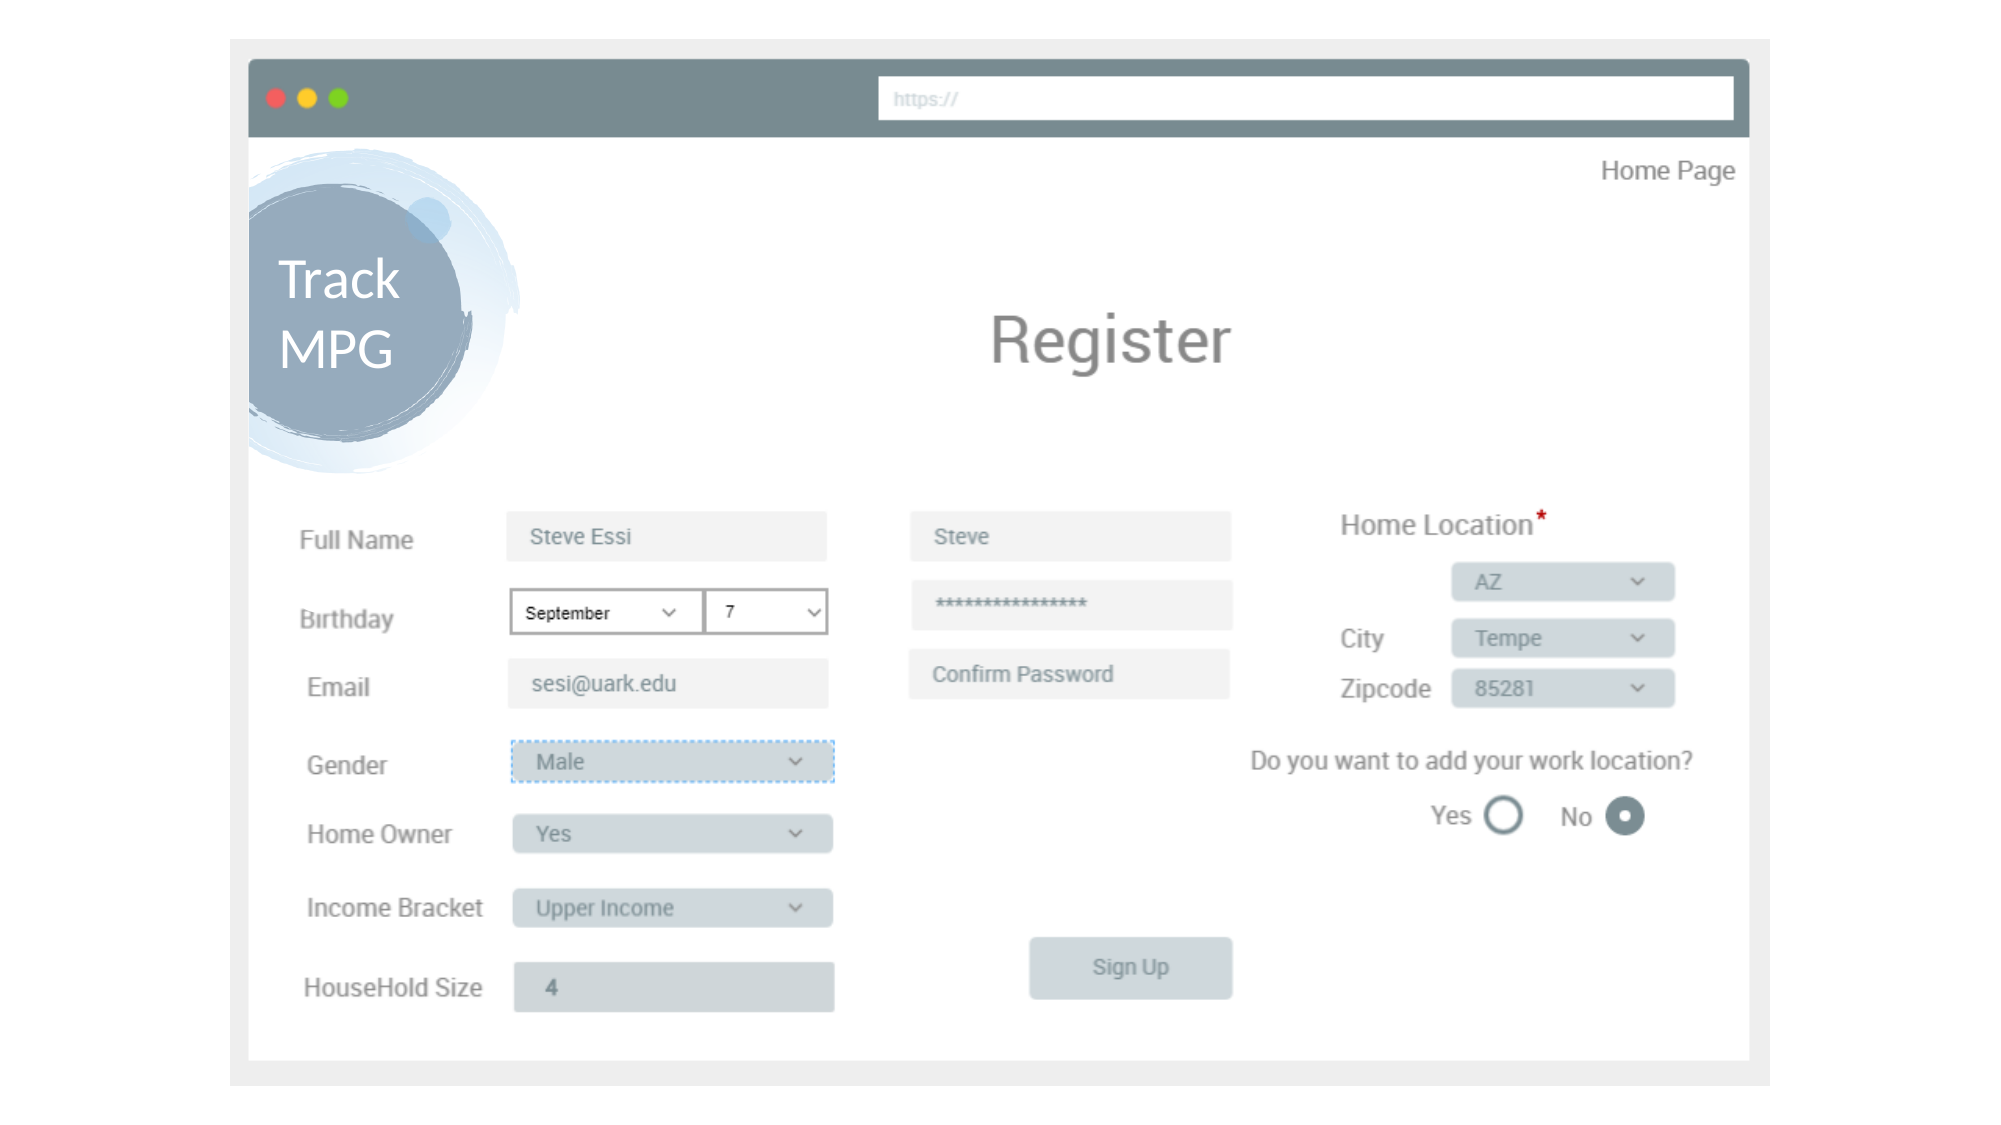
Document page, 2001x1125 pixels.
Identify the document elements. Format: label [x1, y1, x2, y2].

picture [230, 39, 1770, 1086]
